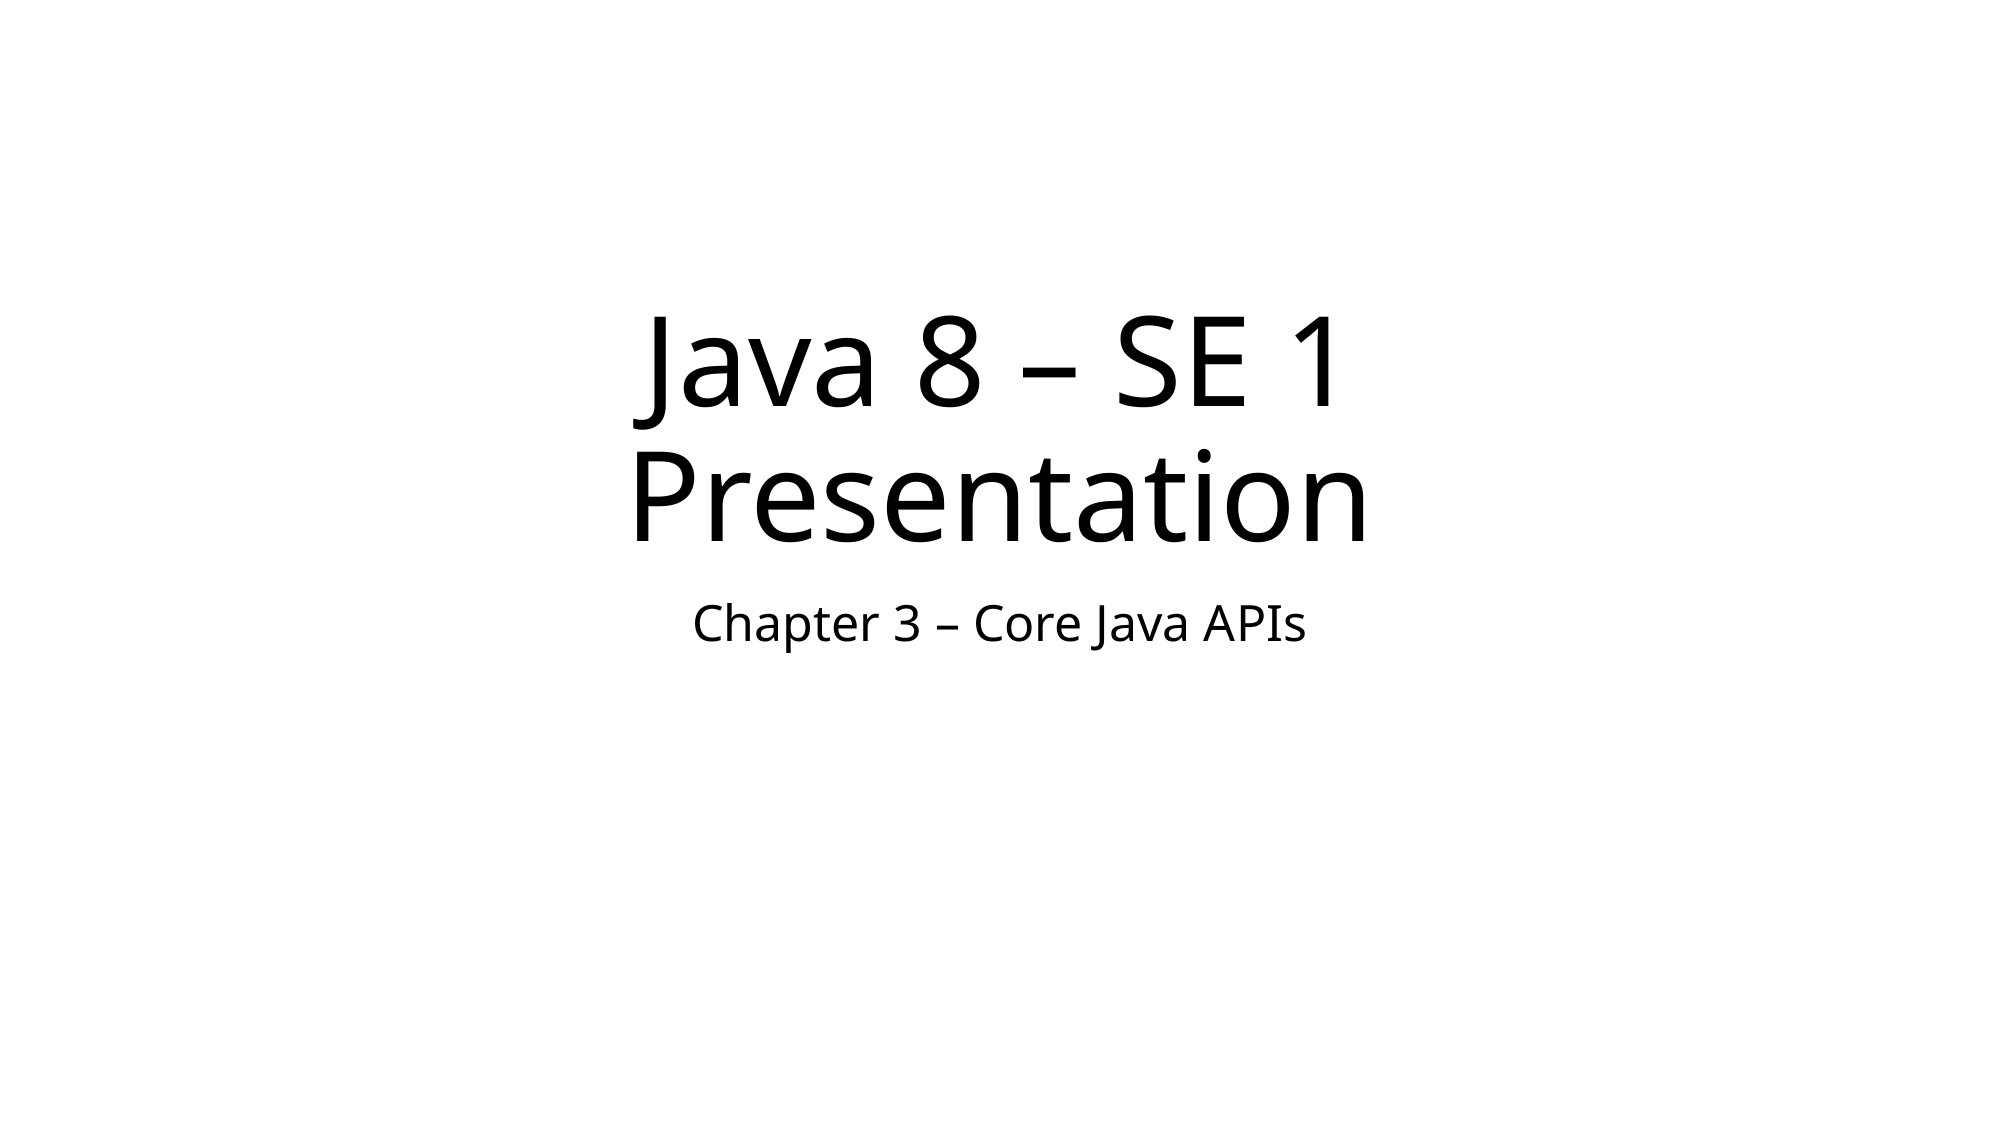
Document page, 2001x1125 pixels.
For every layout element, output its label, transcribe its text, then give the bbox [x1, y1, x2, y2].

title Java 8 – SE 1 Presentation [249, 184, 1750, 576]
subtitle Chapter 3 – Core Java APIs [249, 590, 1750, 863]
